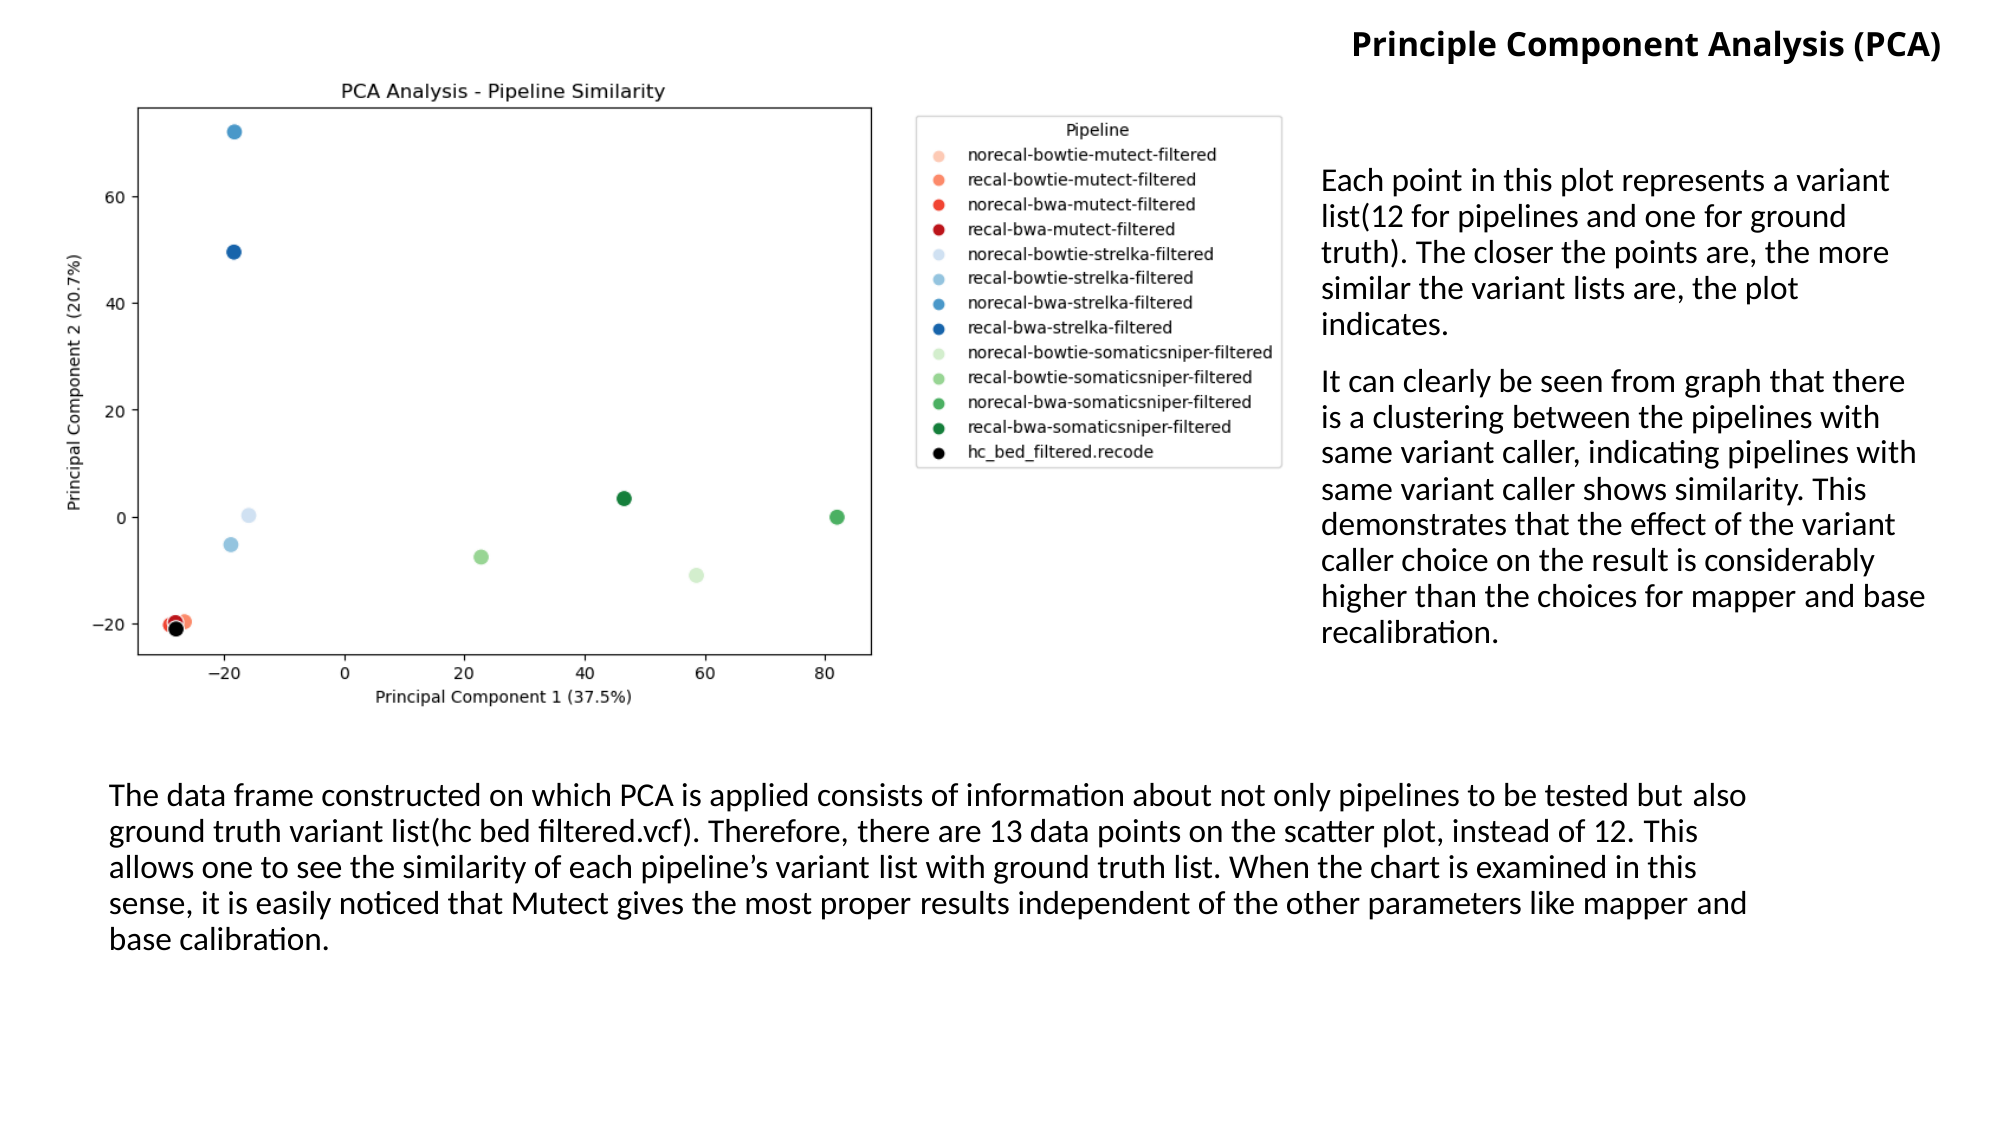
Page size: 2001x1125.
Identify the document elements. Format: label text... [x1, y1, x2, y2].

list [56, 72, 1292, 717]
title Principle Component Analysis (PCA) [212, 20, 1958, 72]
text_box The data frame constructed on which PCA is applied consists of information about not only pipelines to be tested but also ground truth variant list(hc bed filtered.vcf). Therefore, there are 13 data points on the scatter plot, instead of 12. This allows one to see the similarity of each pipeline’s variant list with ground truth list. When the chart is examined in this sense, it is easily noticed that Mutect gives the most proper results independent of the other parameters like mapper and base calibration. [93, 770, 1766, 1017]
list Each point in this plot represents a variant list(12 for pipelines and one for ground truth). The closer the points are, the more similar the variant lists are, the plot indicates. It can clearly be seen from graph that there is a clustering between the pipelines with same variant caller, indicating pipelines with same variant caller shows similarity. This demonstrates that the effect of the variant caller choice on the result is considerably higher than the choices for mapper and base recalibration. [1306, 155, 1944, 686]
